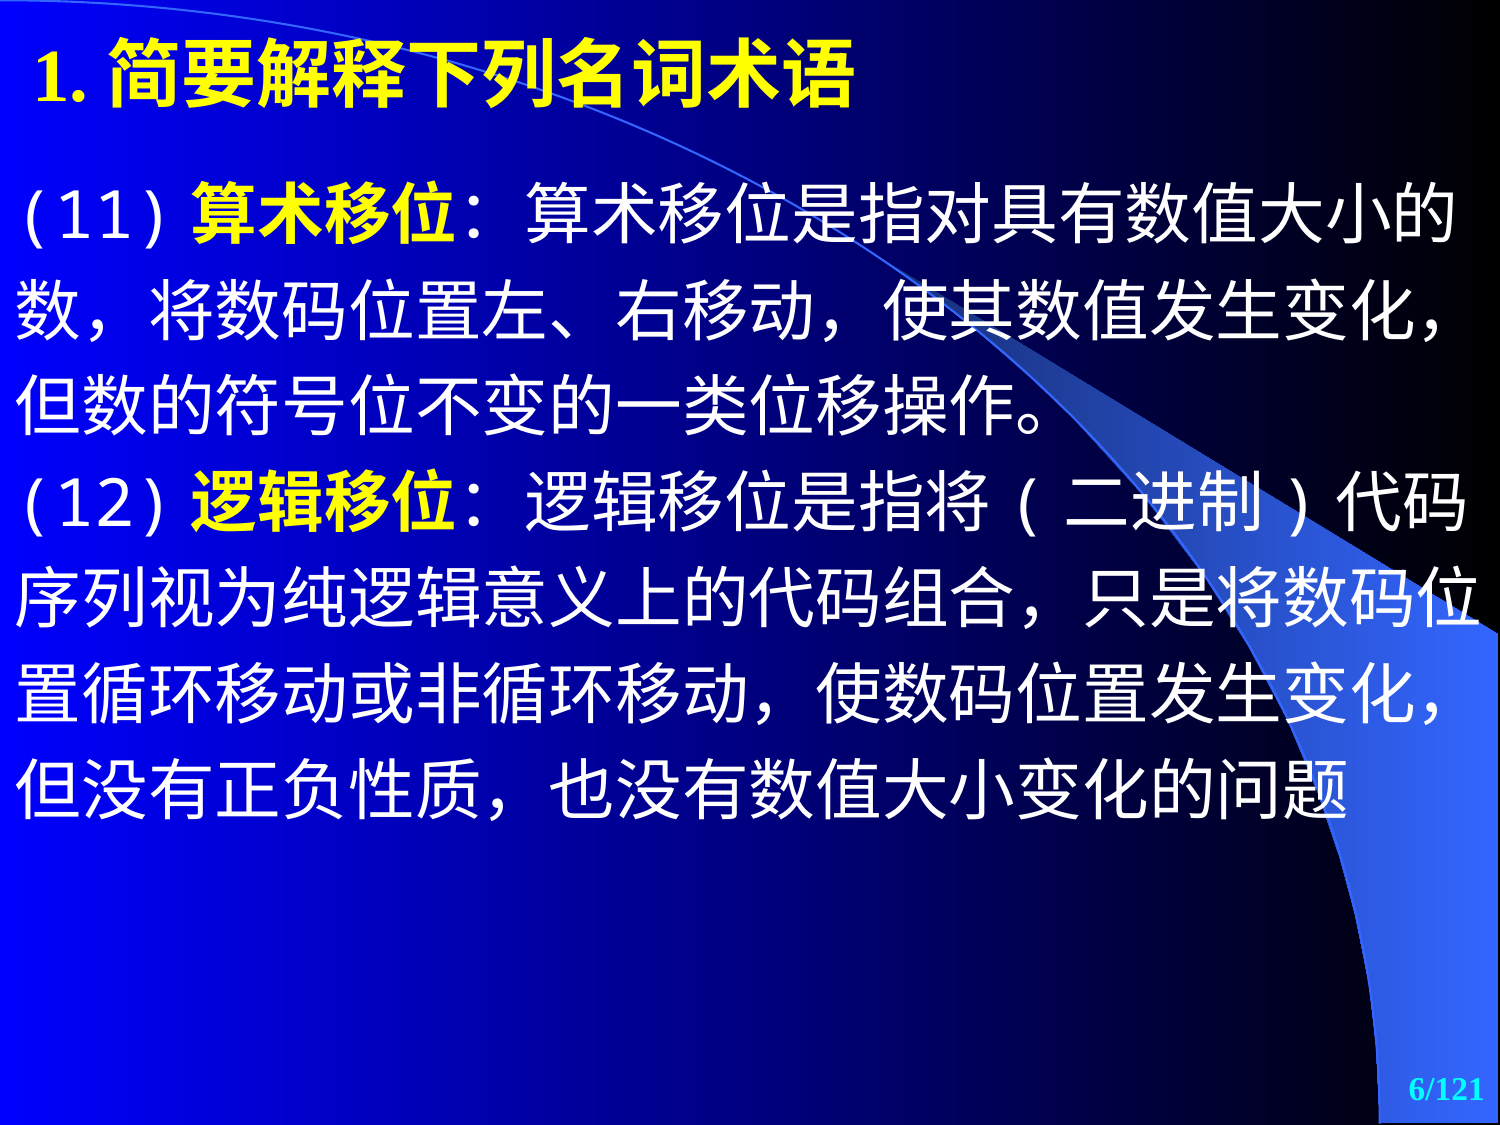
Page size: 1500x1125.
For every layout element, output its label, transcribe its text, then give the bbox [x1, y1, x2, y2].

slide_number 6/121 [1316, 1049, 1500, 1125]
text_box 1.简要解释下列名词术语 [17, 19, 928, 124]
text_box (11)算术移位：算术移位是指对具有数值大小的数，将数码位置左、右移动，使其数值发生变化，但数的符号位不变的一类位移操作。 (12)逻辑移位：逻辑移位是指将(二进制)代码序列视为纯逻辑意义上的代码组合，只是将数码位置循环移动或非循环移动，使数码位置发生变化，但没有正负性质，也没有数值大小变化的问题 [0, 148, 1500, 836]
